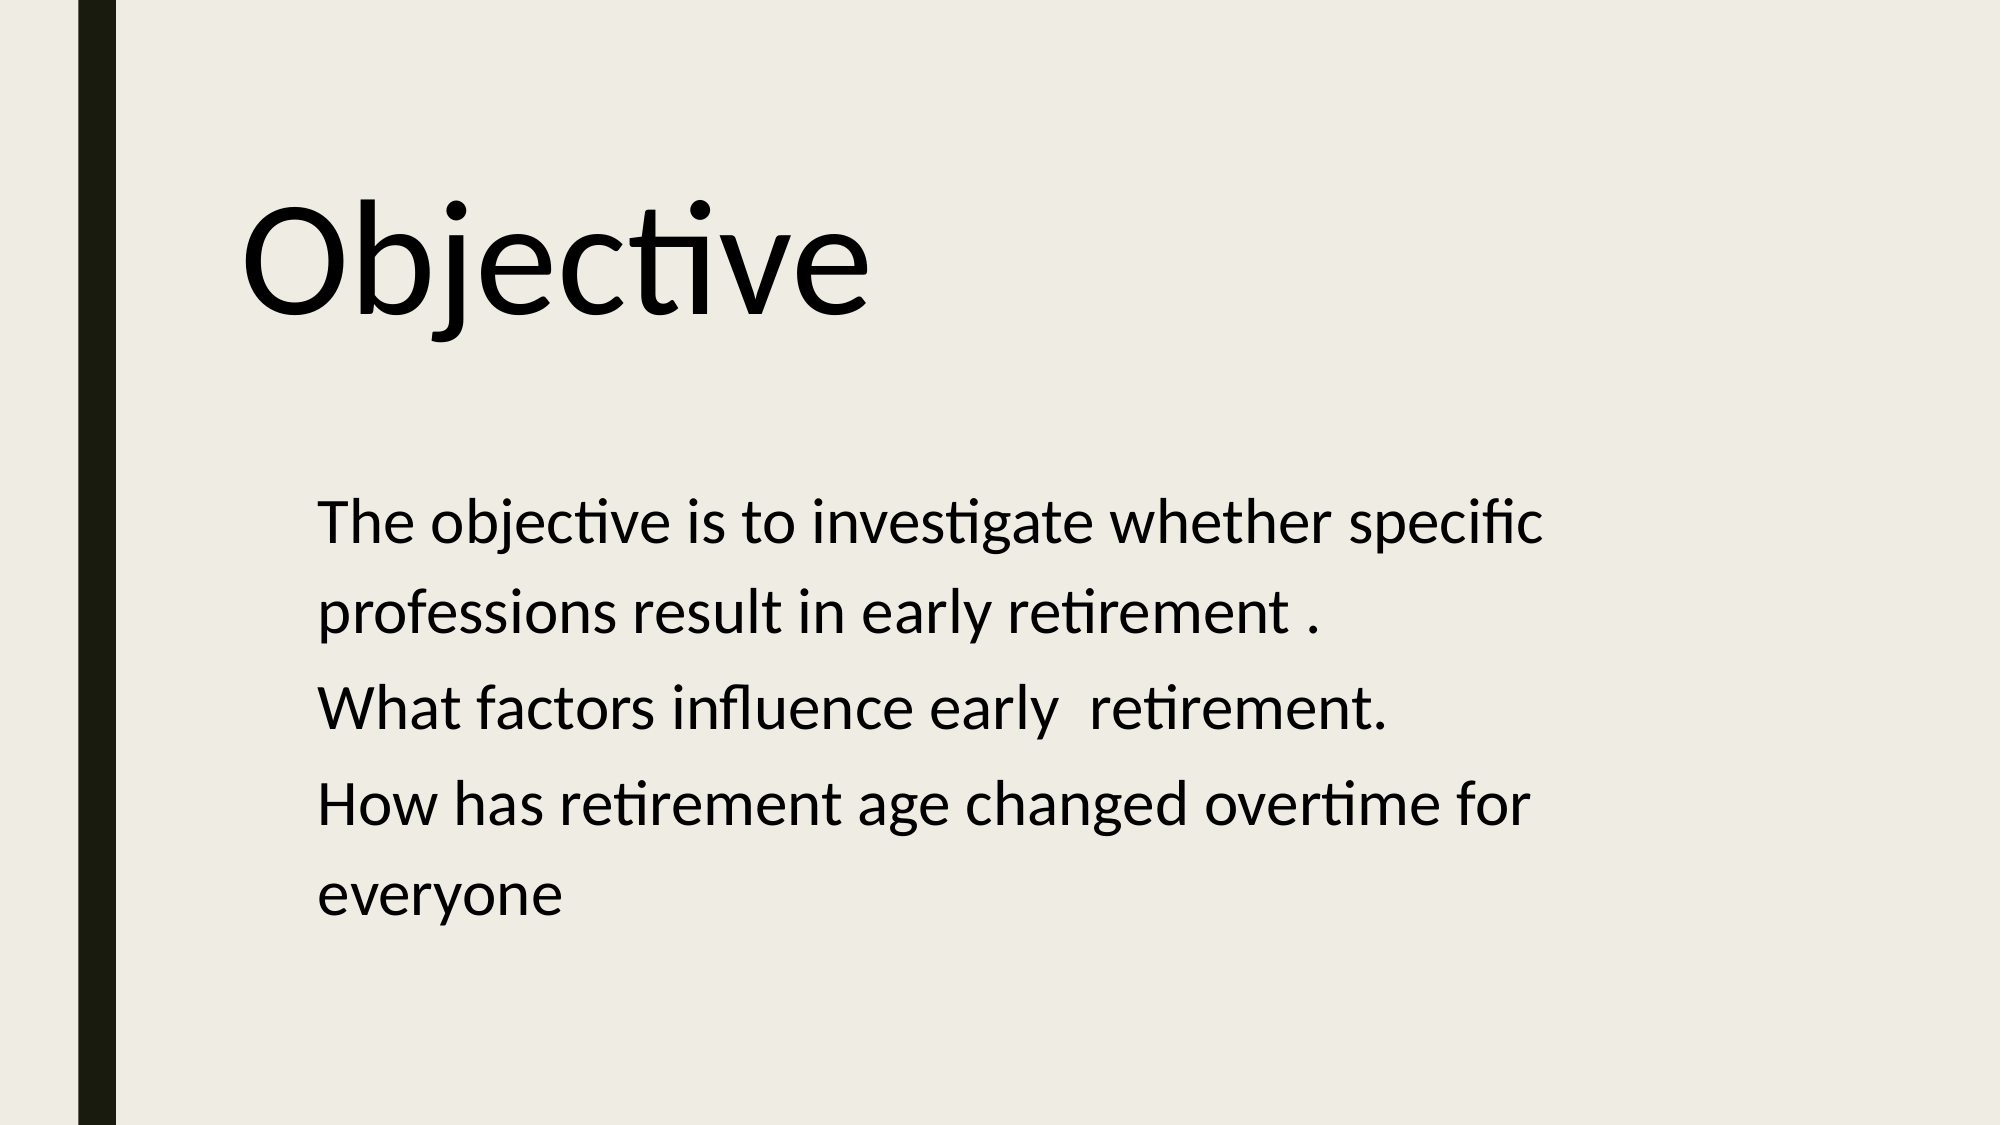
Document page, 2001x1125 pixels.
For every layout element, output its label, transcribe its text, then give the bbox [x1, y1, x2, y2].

list The objective is to investigate whether specific professions result in early retirement . What factors influence early retirement. How has retirement age changed overtime for everyone [225, 375, 1800, 963]
title Objective [225, 112, 1800, 357]
